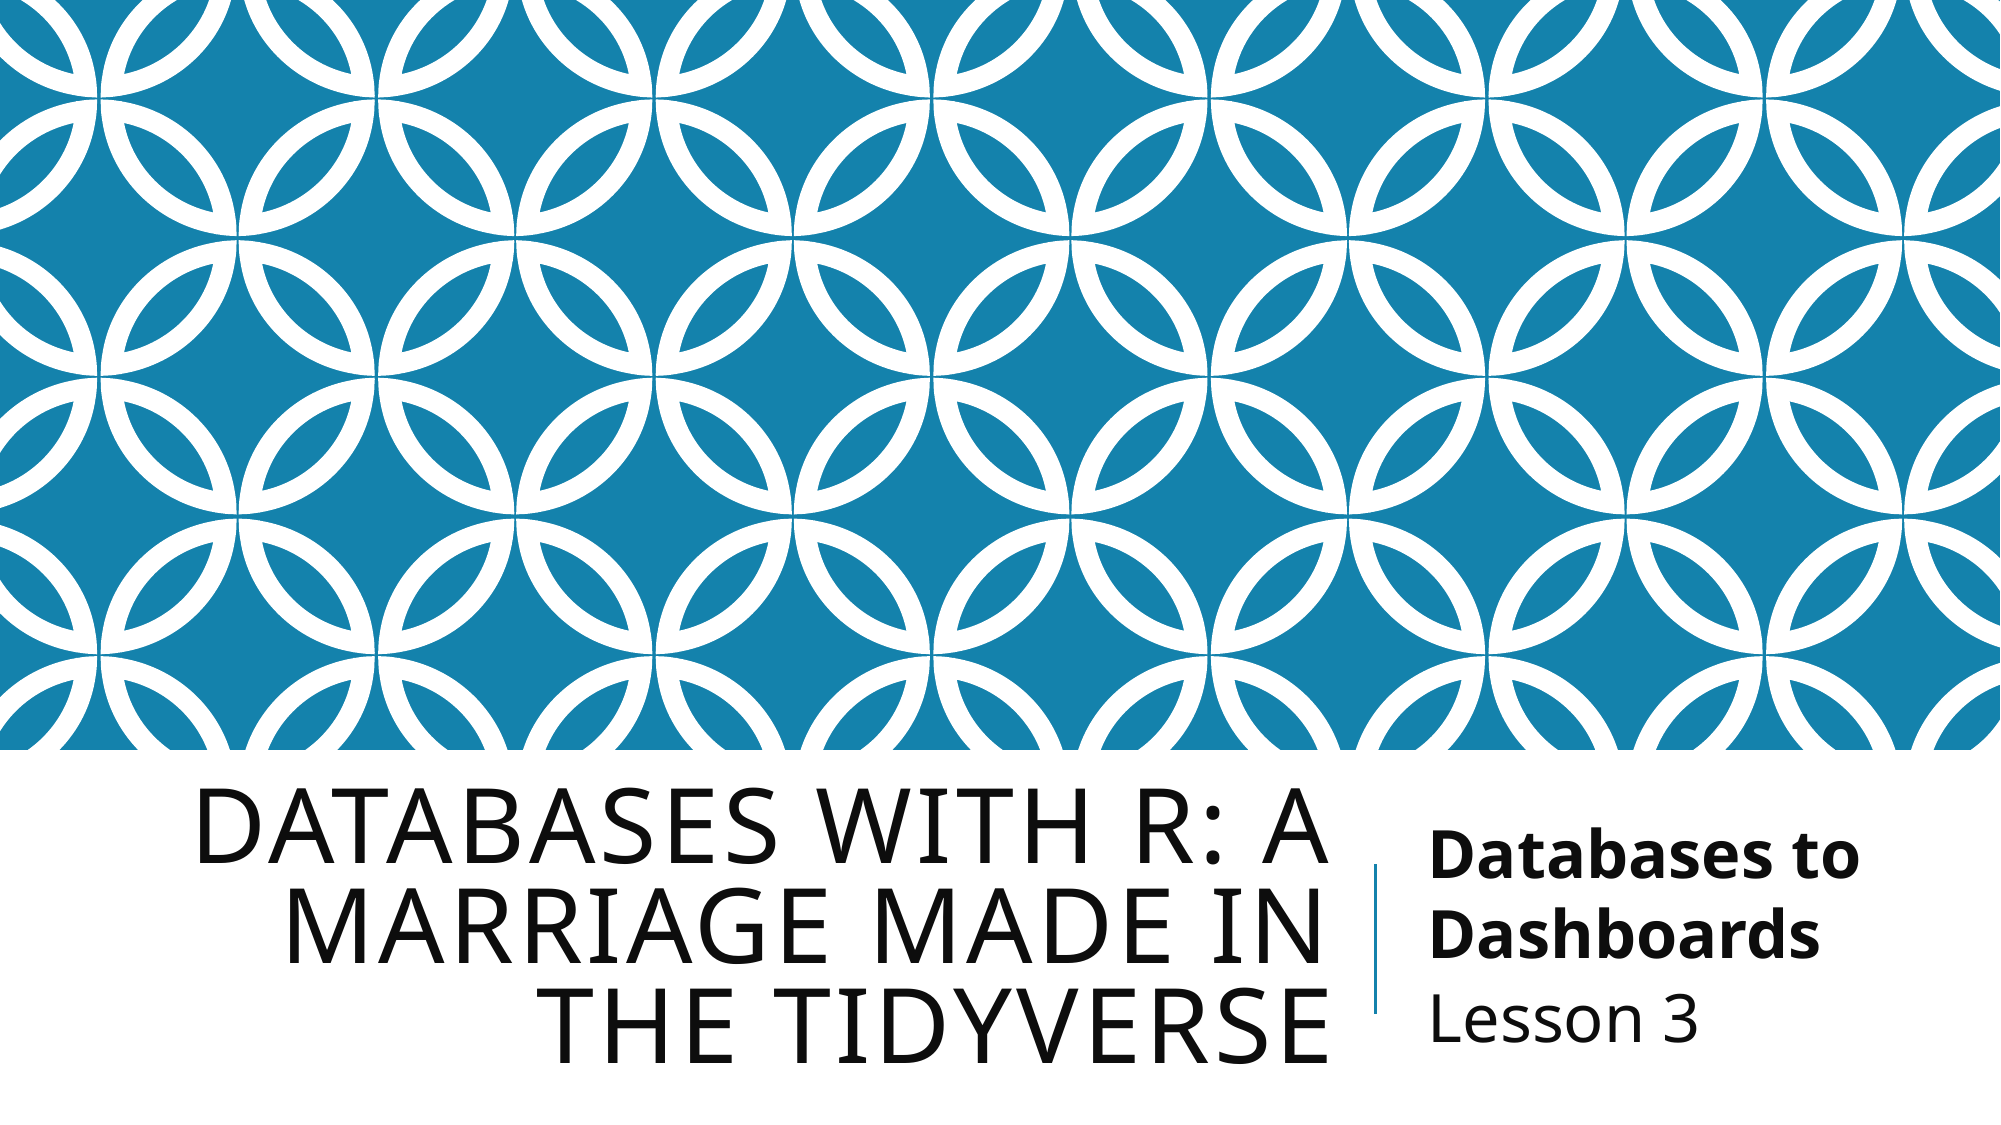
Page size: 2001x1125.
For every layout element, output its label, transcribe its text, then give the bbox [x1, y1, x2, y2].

subtitle Databases to Dashboards Lesson 3 [1412, 813, 1938, 1054]
title Databases With R: A Marriage Made in the Tidyverse [75, 813, 1350, 1054]
